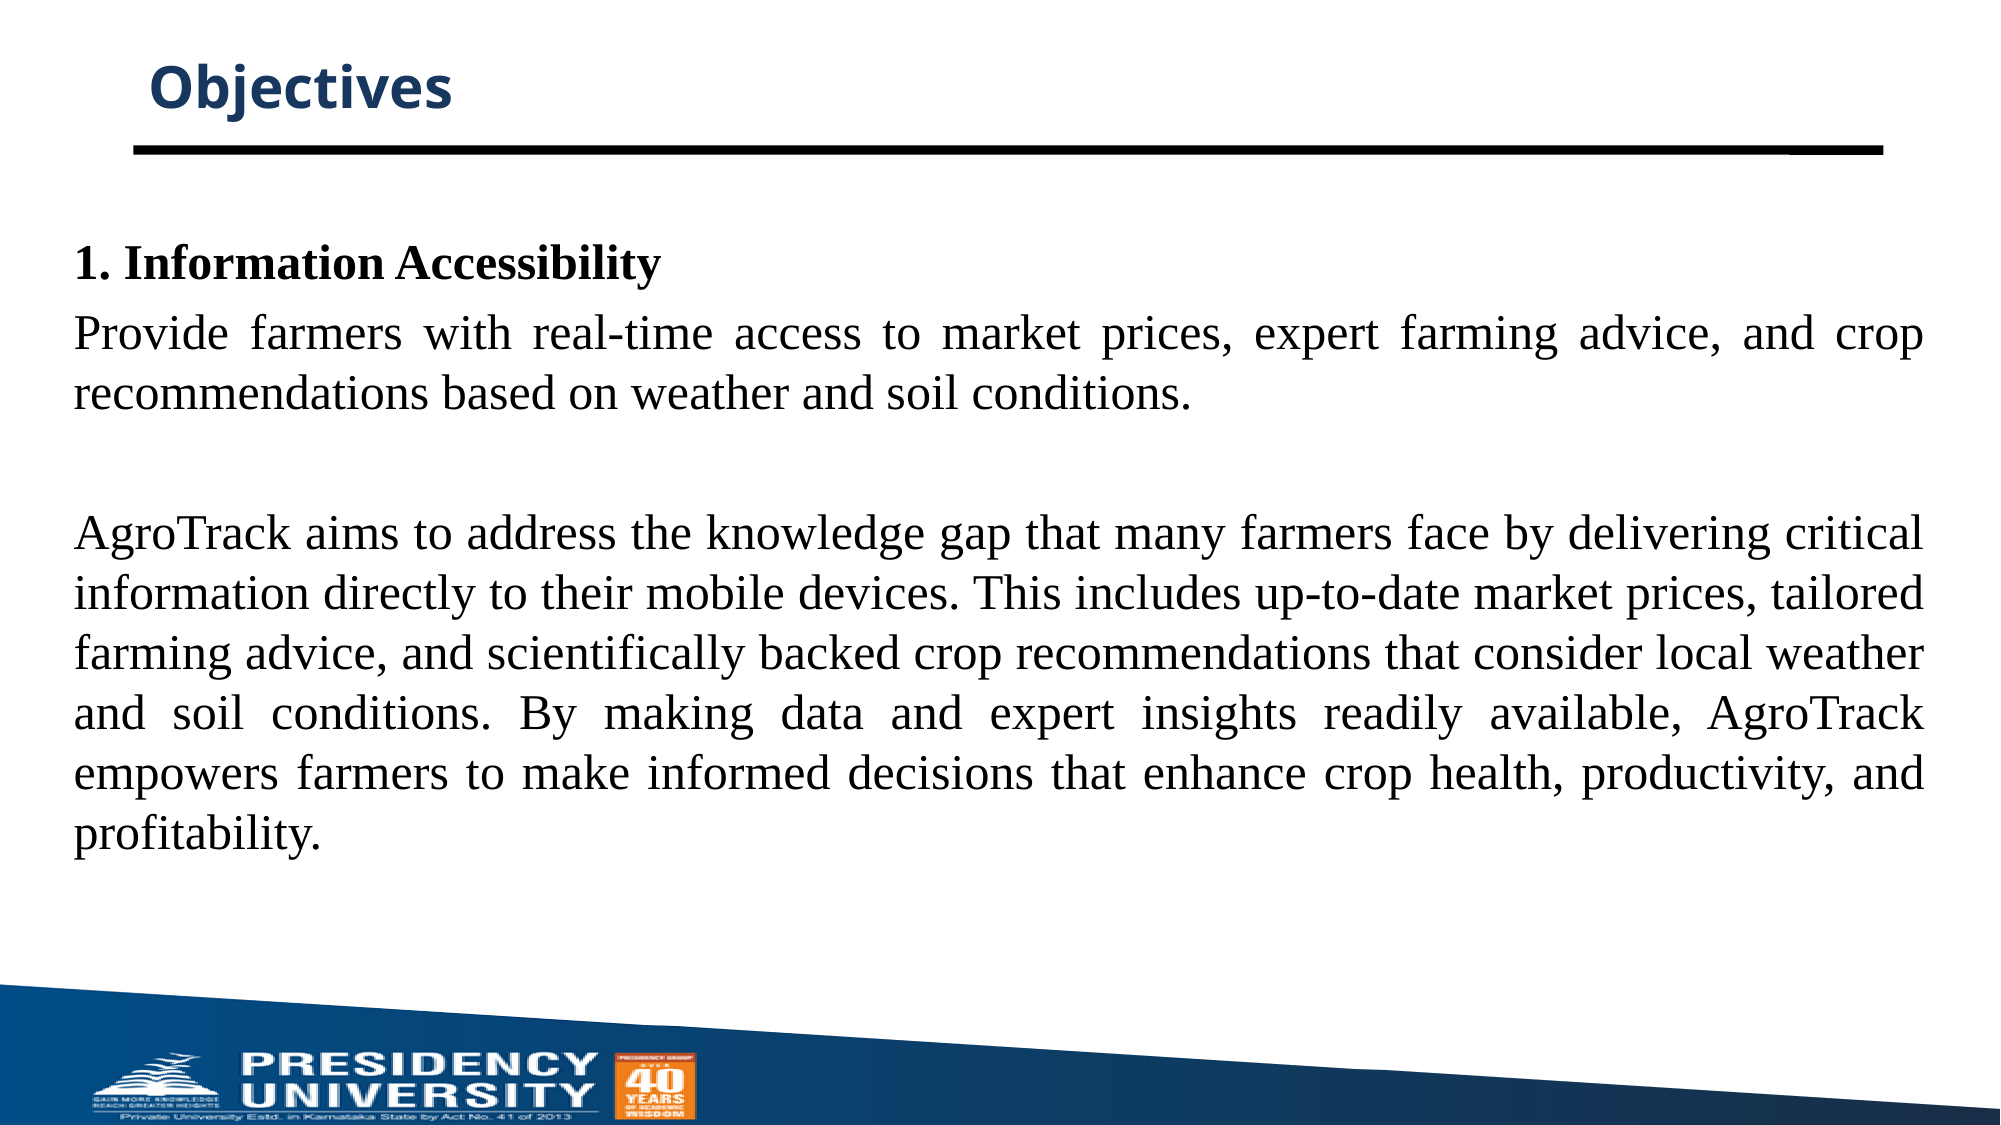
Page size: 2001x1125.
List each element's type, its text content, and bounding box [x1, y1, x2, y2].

list 1. Information Accessibility Provide farmers with real-time access to market prices, expert farming advice, and crop recommendations based on weather and soil conditions. AgroTrack aims to address the knowledge gap that many farmers face by delivering critical information directly to their mobile devices. This includes up-to-date market prices, tailored farming advice, and scientifically backed crop recommendations that consider local weather and soil conditions. By making data and expert insights readily available, AgroTrack empowers farmers to make informed decisions that enhance crop health, productivity, and profitability. [58, 221, 1942, 904]
picture [0, 982, 2000, 1125]
title Objectives [133, 45, 1884, 125]
